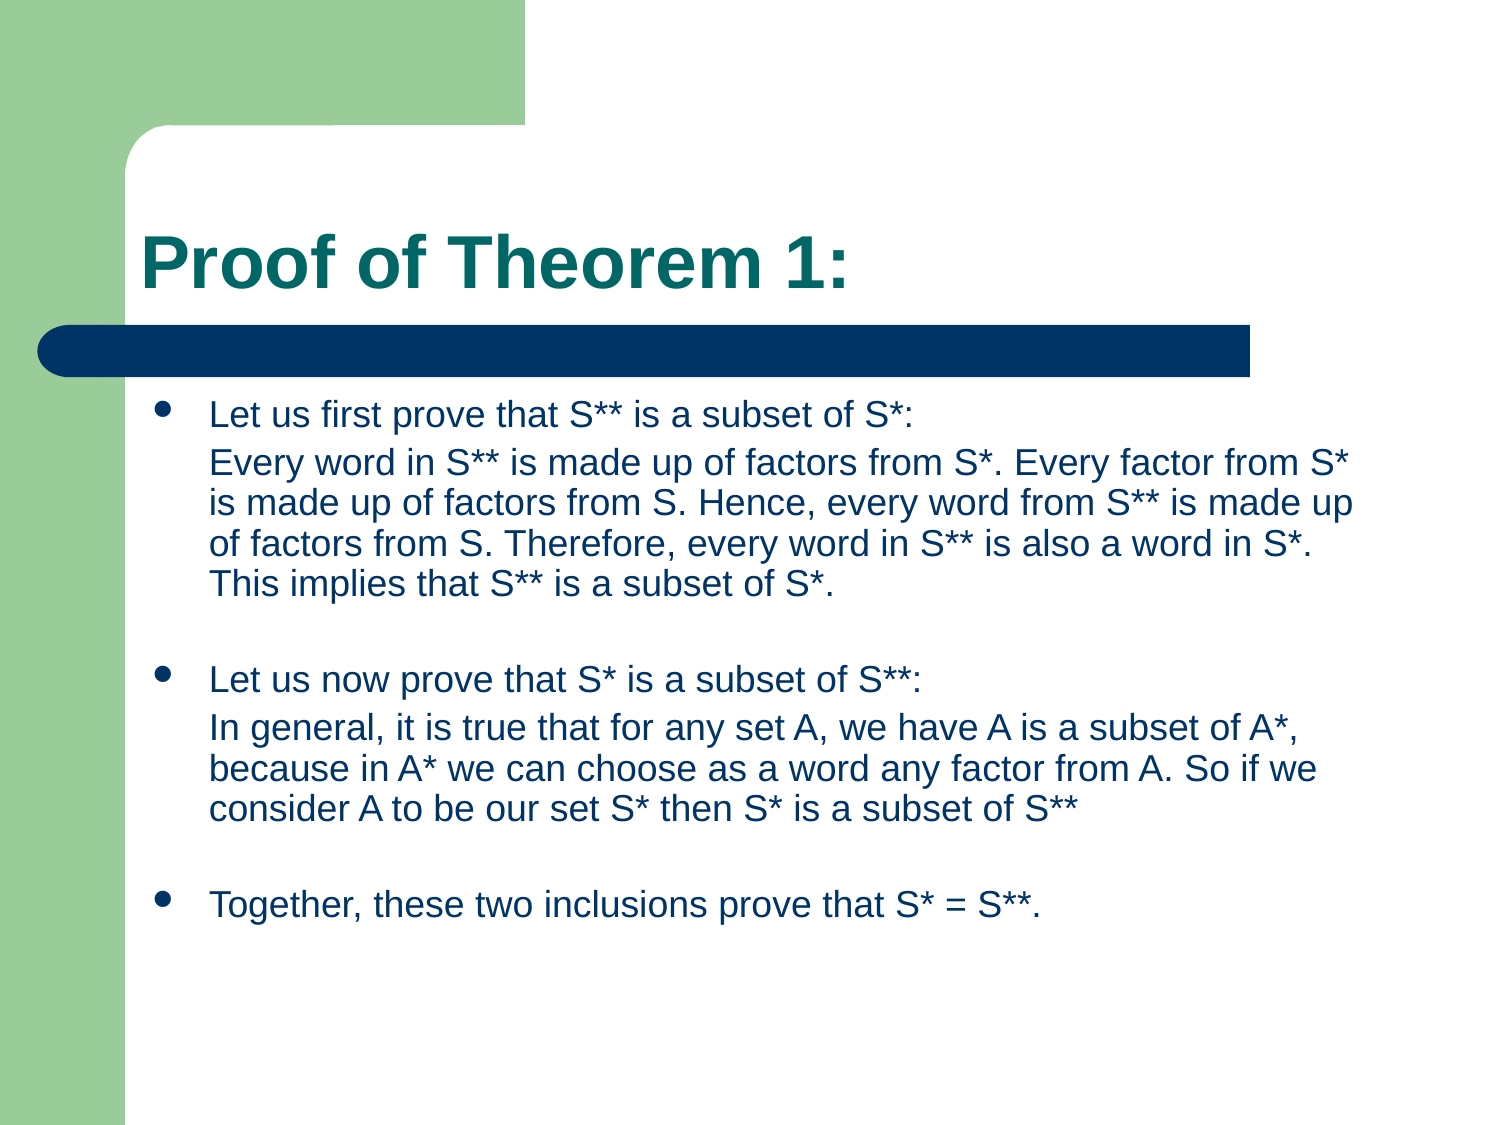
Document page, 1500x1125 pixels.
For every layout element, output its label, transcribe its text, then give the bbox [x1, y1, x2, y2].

title Proof of Theorem 1: [125, 125, 1425, 313]
list Let us first prove that S** is a subset of S*: Every word in S** is made up of factors from S*. Every factor from S* is made up of factors from S. Hence, every word from S** is made up of factors from S. Therefore, every word in S** is also a word in S*. This implies that S** is a subset of S*. Let us now prove that S* is a subset of S**: In general, it is true that for any set A, we have A is a subset of A*, because in A* we can choose as a word any factor from A. So if we consider A to be our set S* then S* is a subset of S** Together, these two inclusions prove that S* = S**. [137, 387, 1400, 999]
